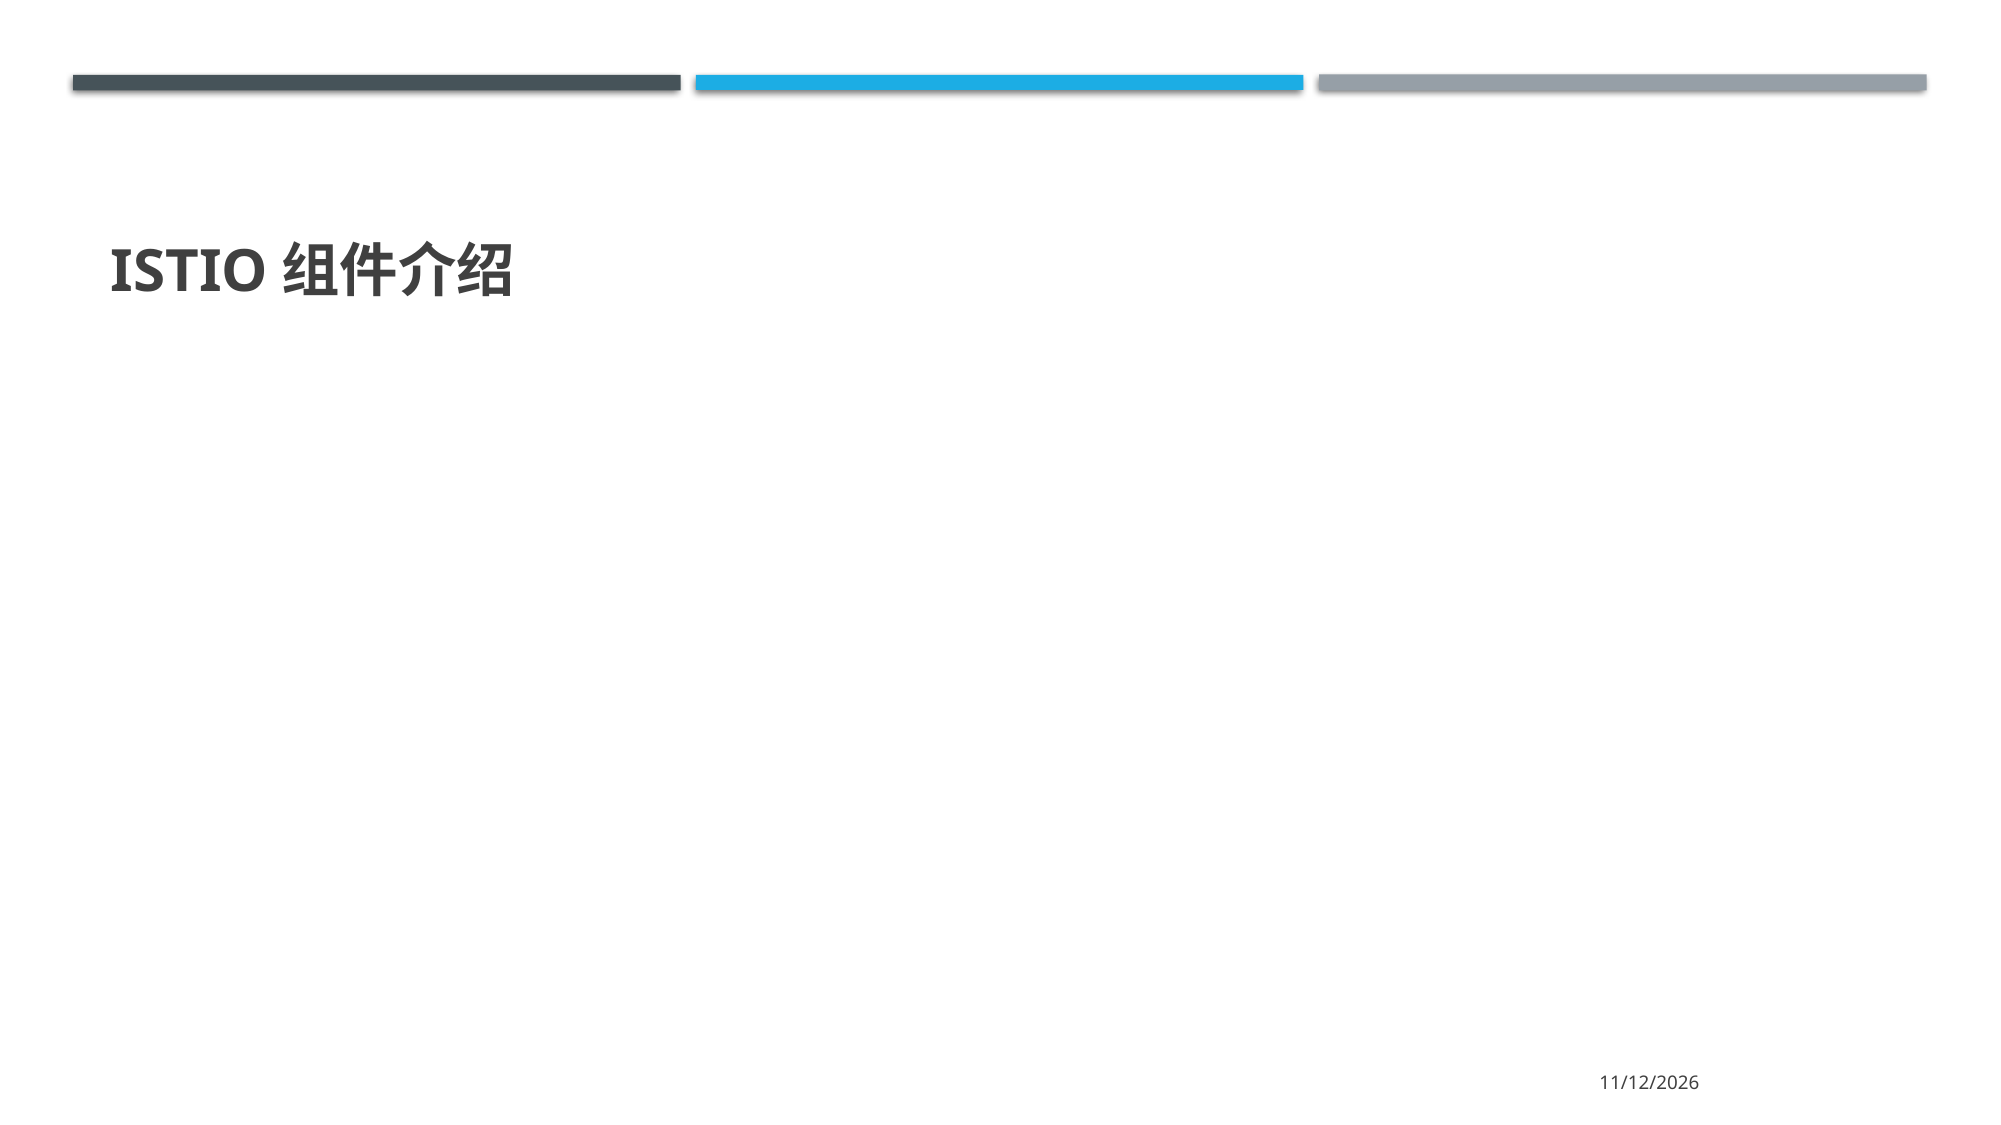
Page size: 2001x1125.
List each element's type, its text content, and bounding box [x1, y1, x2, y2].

title ISTIO组件介绍 [95, 115, 1905, 311]
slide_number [1247, 1053, 1715, 1114]
